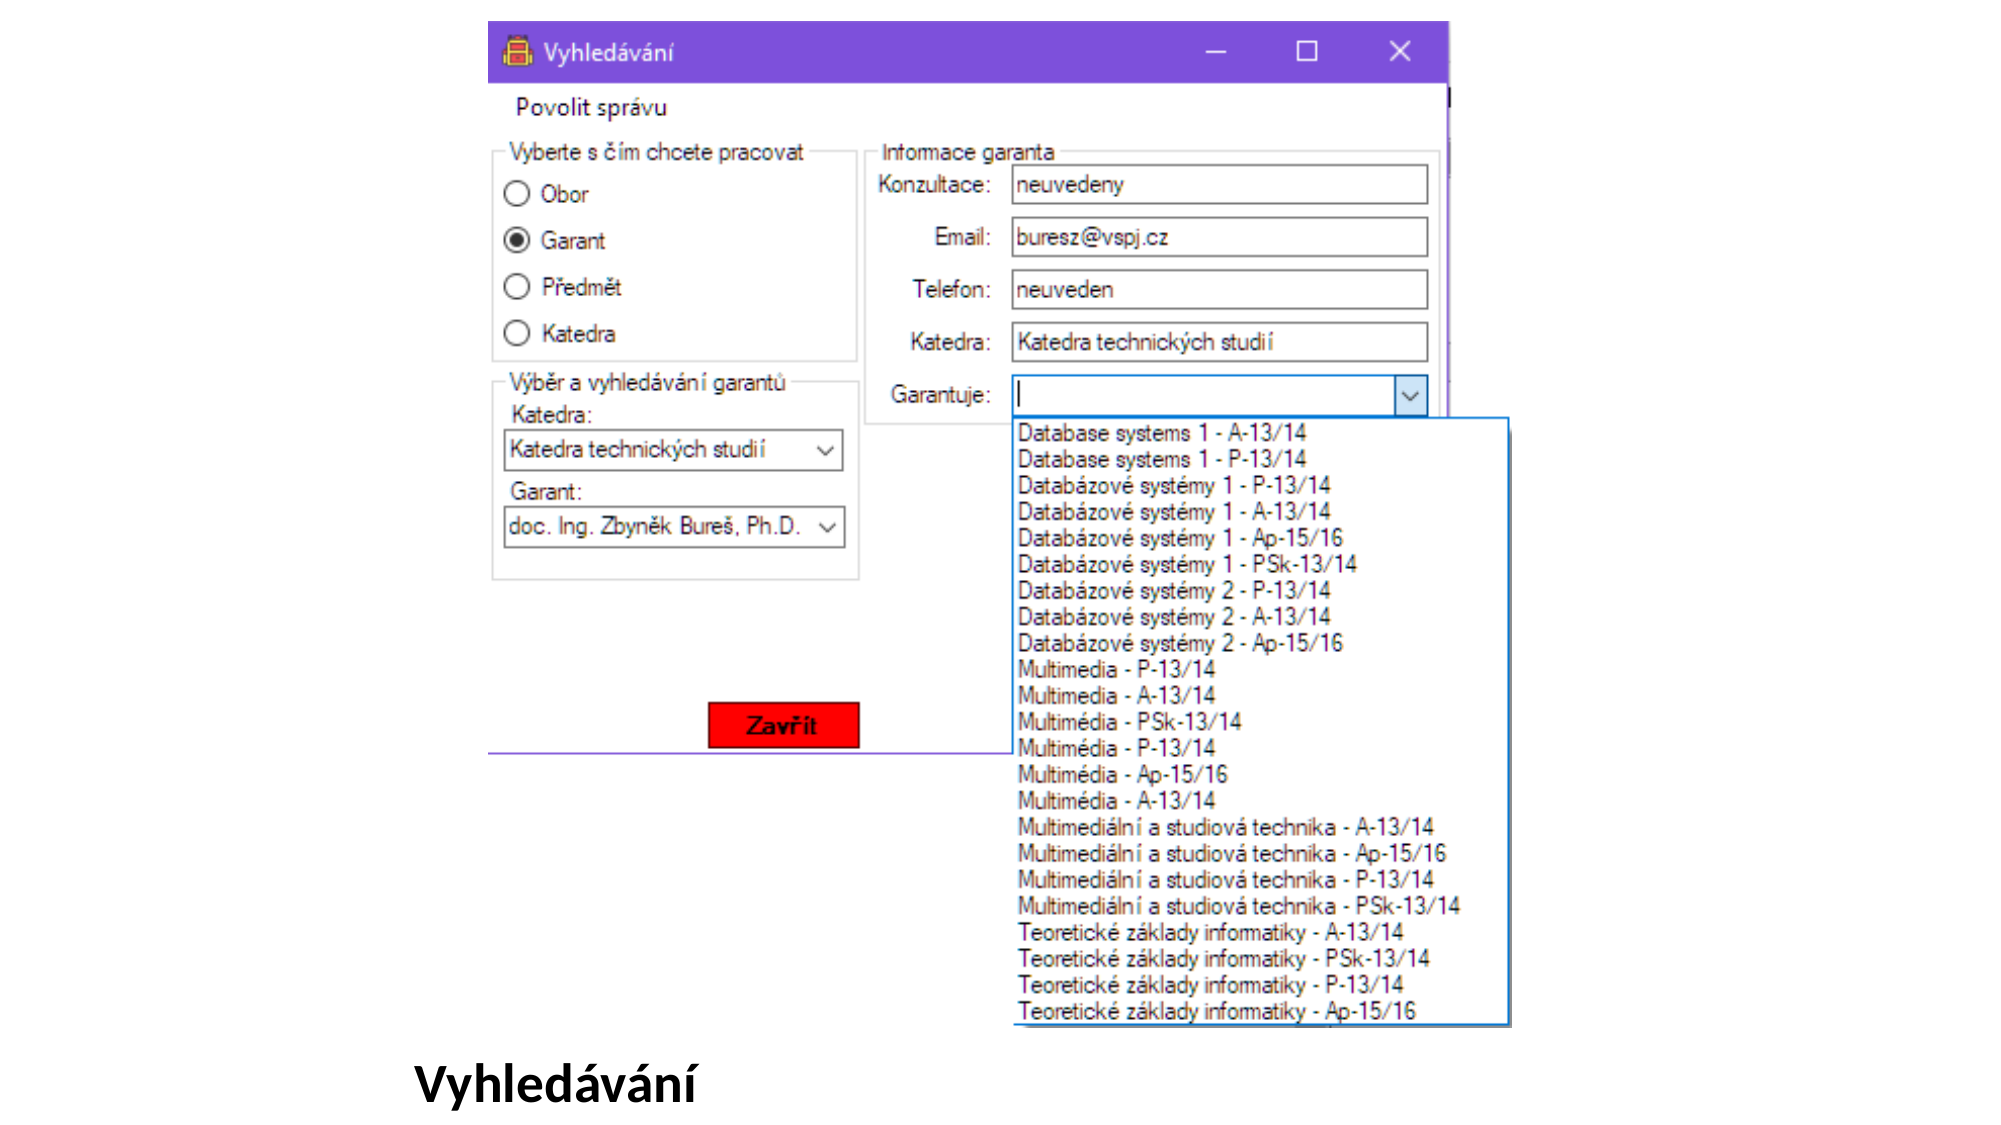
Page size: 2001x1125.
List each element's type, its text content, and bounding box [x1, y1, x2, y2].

title Vyhledávání [399, 1027, 1600, 1121]
picture [488, 21, 1512, 1029]
